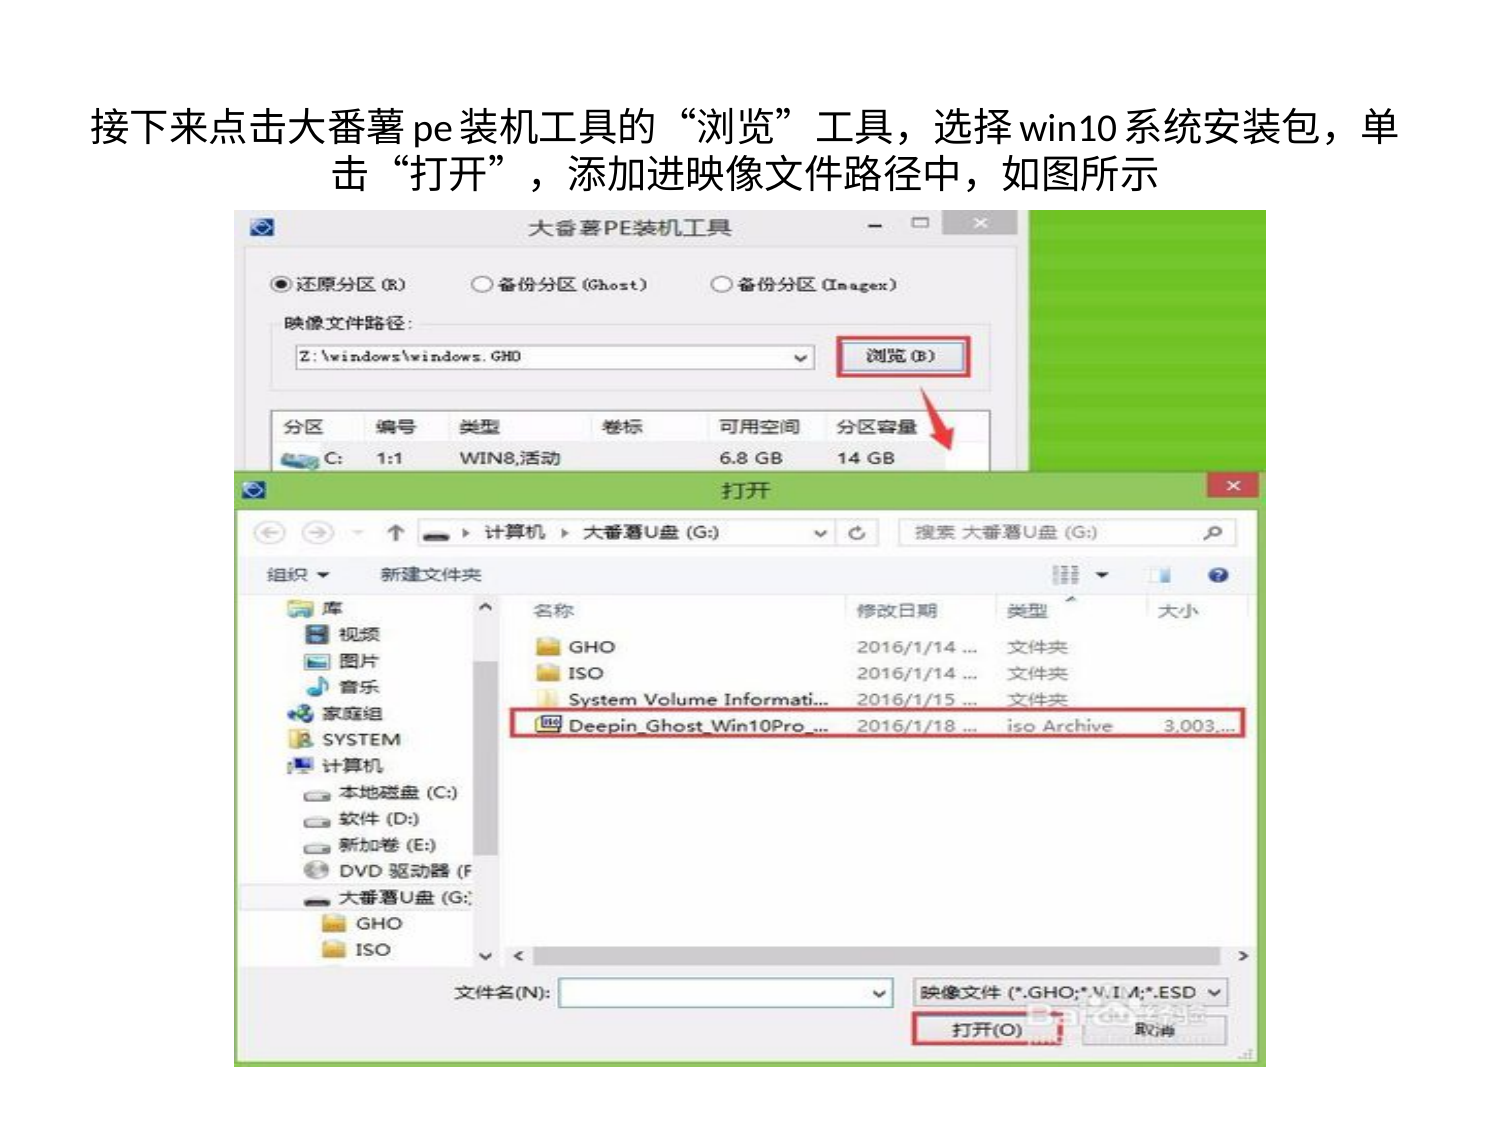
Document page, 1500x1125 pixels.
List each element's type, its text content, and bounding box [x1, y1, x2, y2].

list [234, 210, 1266, 1067]
title 接下来点击大番薯pe装机工具的“浏览”工具，选择win10系统安装包，单击“打开”，添加进映像文件路径中，如图所示 [70, 93, 1421, 282]
